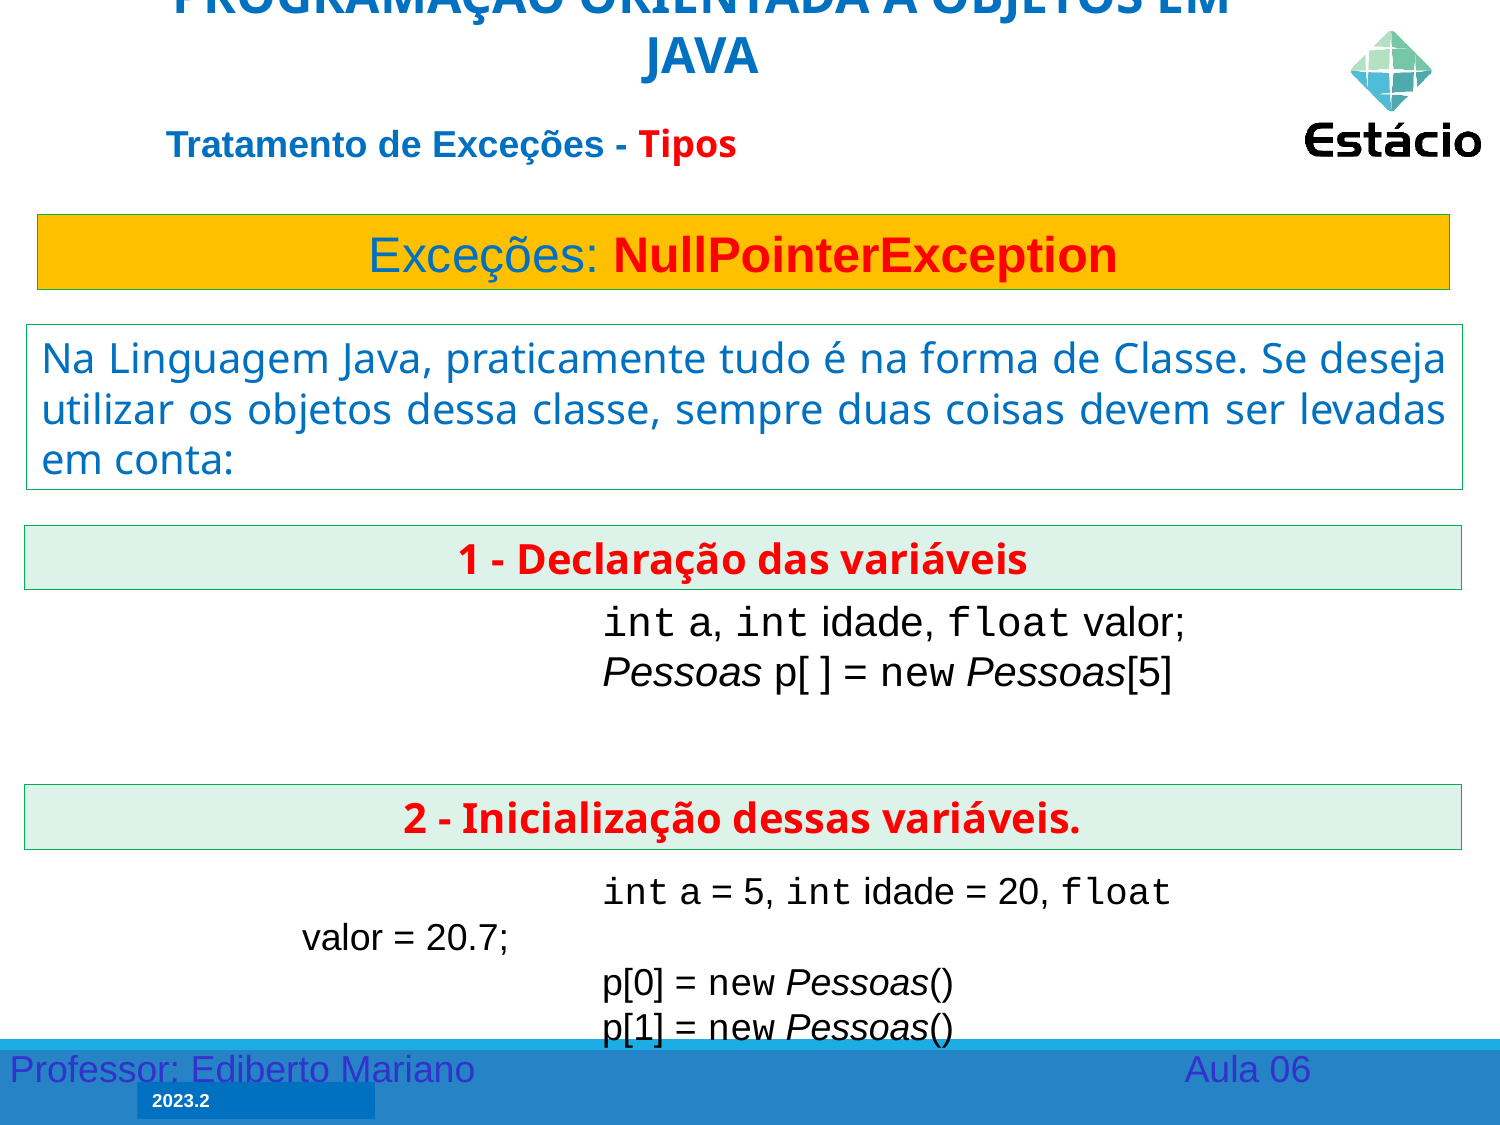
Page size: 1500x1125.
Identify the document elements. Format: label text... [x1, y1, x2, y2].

picture [1305, 29, 1481, 157]
text_box Exceções: NullPointerException [37, 214, 1450, 290]
text_box int a = 5, int idade = 20, float valor = 20.7; p[0] = new Pessoas() p[1] = new Pessoas() [287, 855, 1275, 1056]
text_box PROGRAMAÇÃO ORIENTADA A OBJETOS EM JAVA [155, 12, 1250, 91]
text_box 1 - Declaração das variáveis [24, 525, 1462, 590]
text_box int a, int idade, float valor; Pessoas p[ ] = new Pessoas[5] [287, 587, 1445, 703]
text_box Na Linguagem Java, praticamente tudo é na forma de Classe. Se deseja utilizar os objetos dessa classe, sempre duas coisas devem ser levadas em conta: [26, 324, 1463, 490]
text_box Tratamento de Exceções - Tipos [150, 112, 875, 173]
text_box 2 - Inicialização dessas variáveis. [24, 784, 1462, 850]
